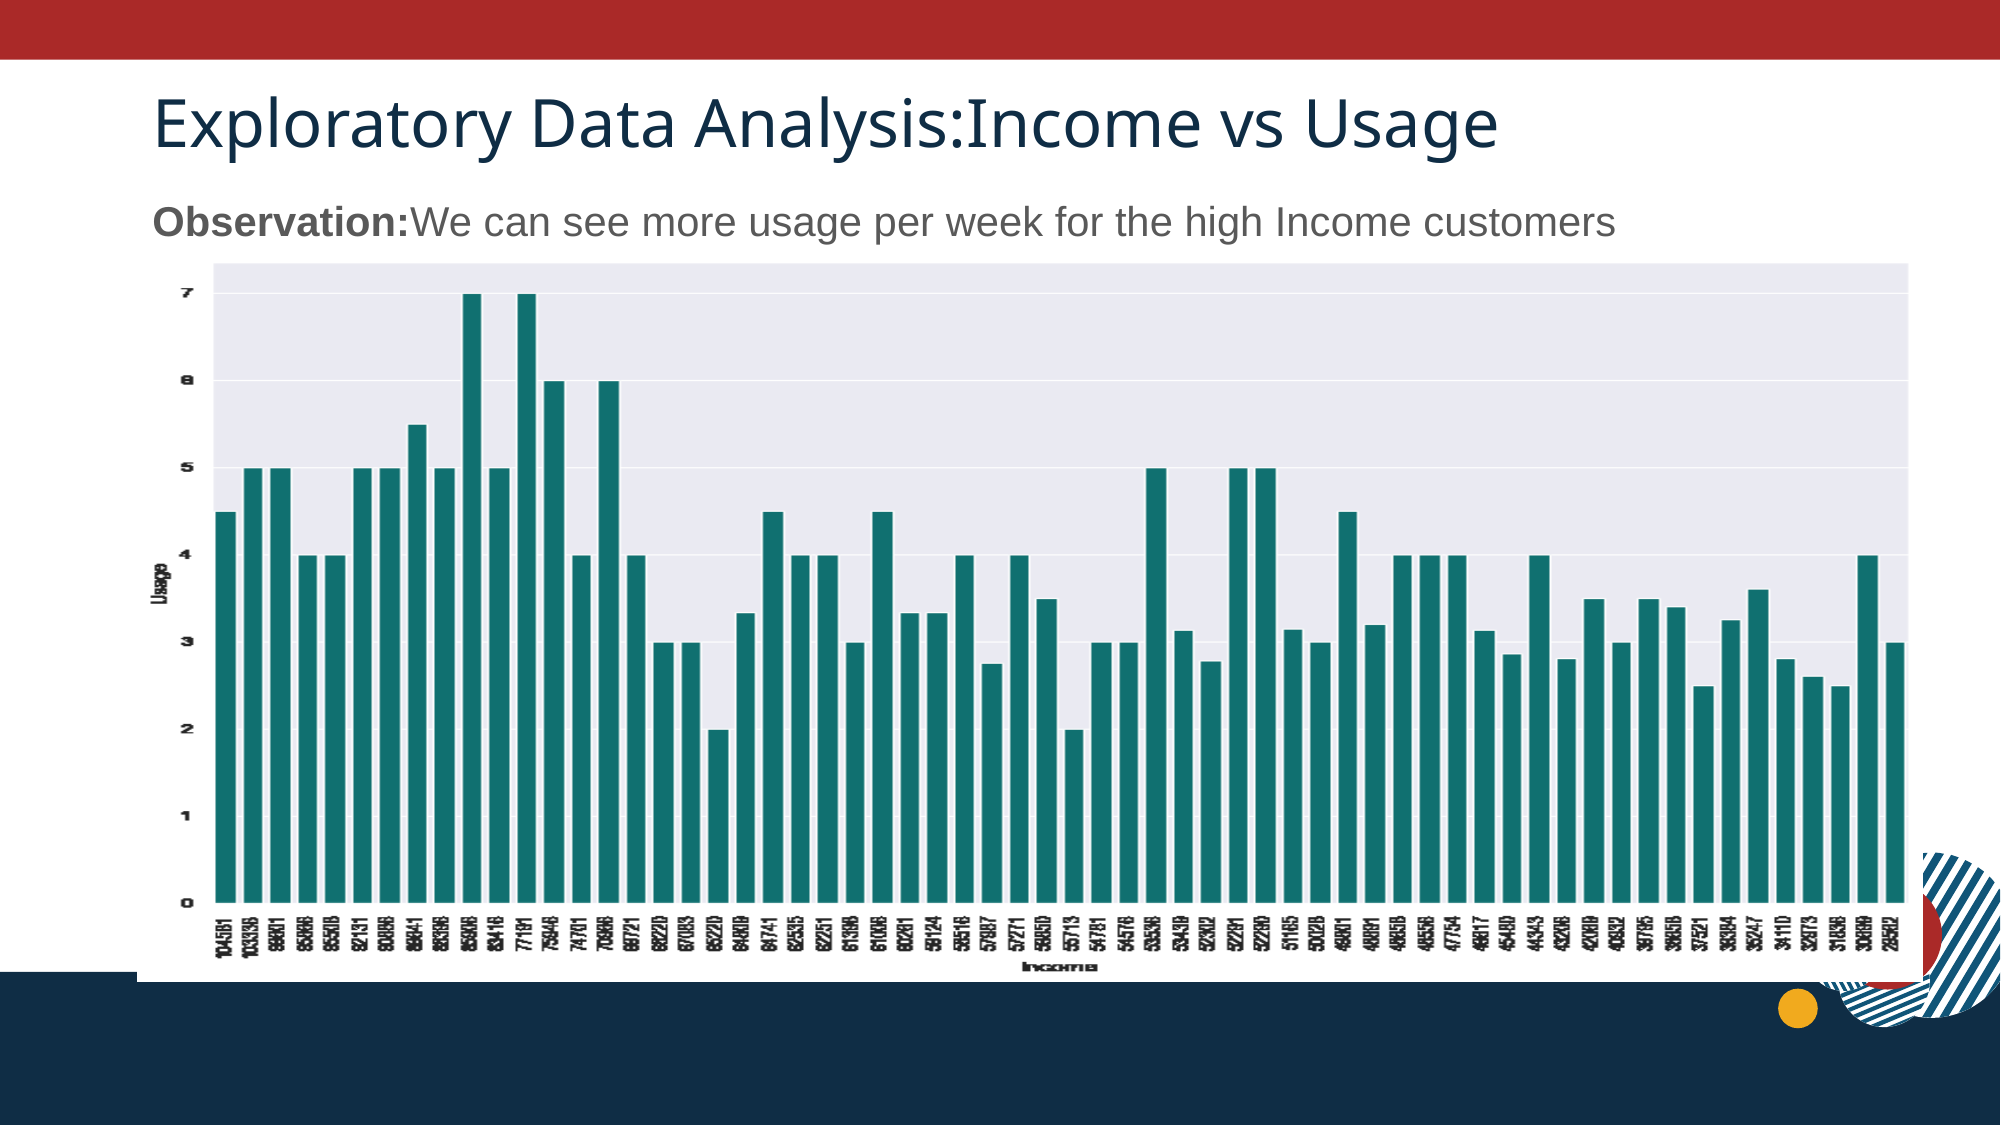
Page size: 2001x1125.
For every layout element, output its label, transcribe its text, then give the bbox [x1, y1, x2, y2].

list Observation:We can see more usage per week for the high Income customers [137, 192, 1863, 254]
title Exploratory Data Analysis:Income vs Usage [137, 59, 1863, 192]
picture [137, 254, 1923, 983]
